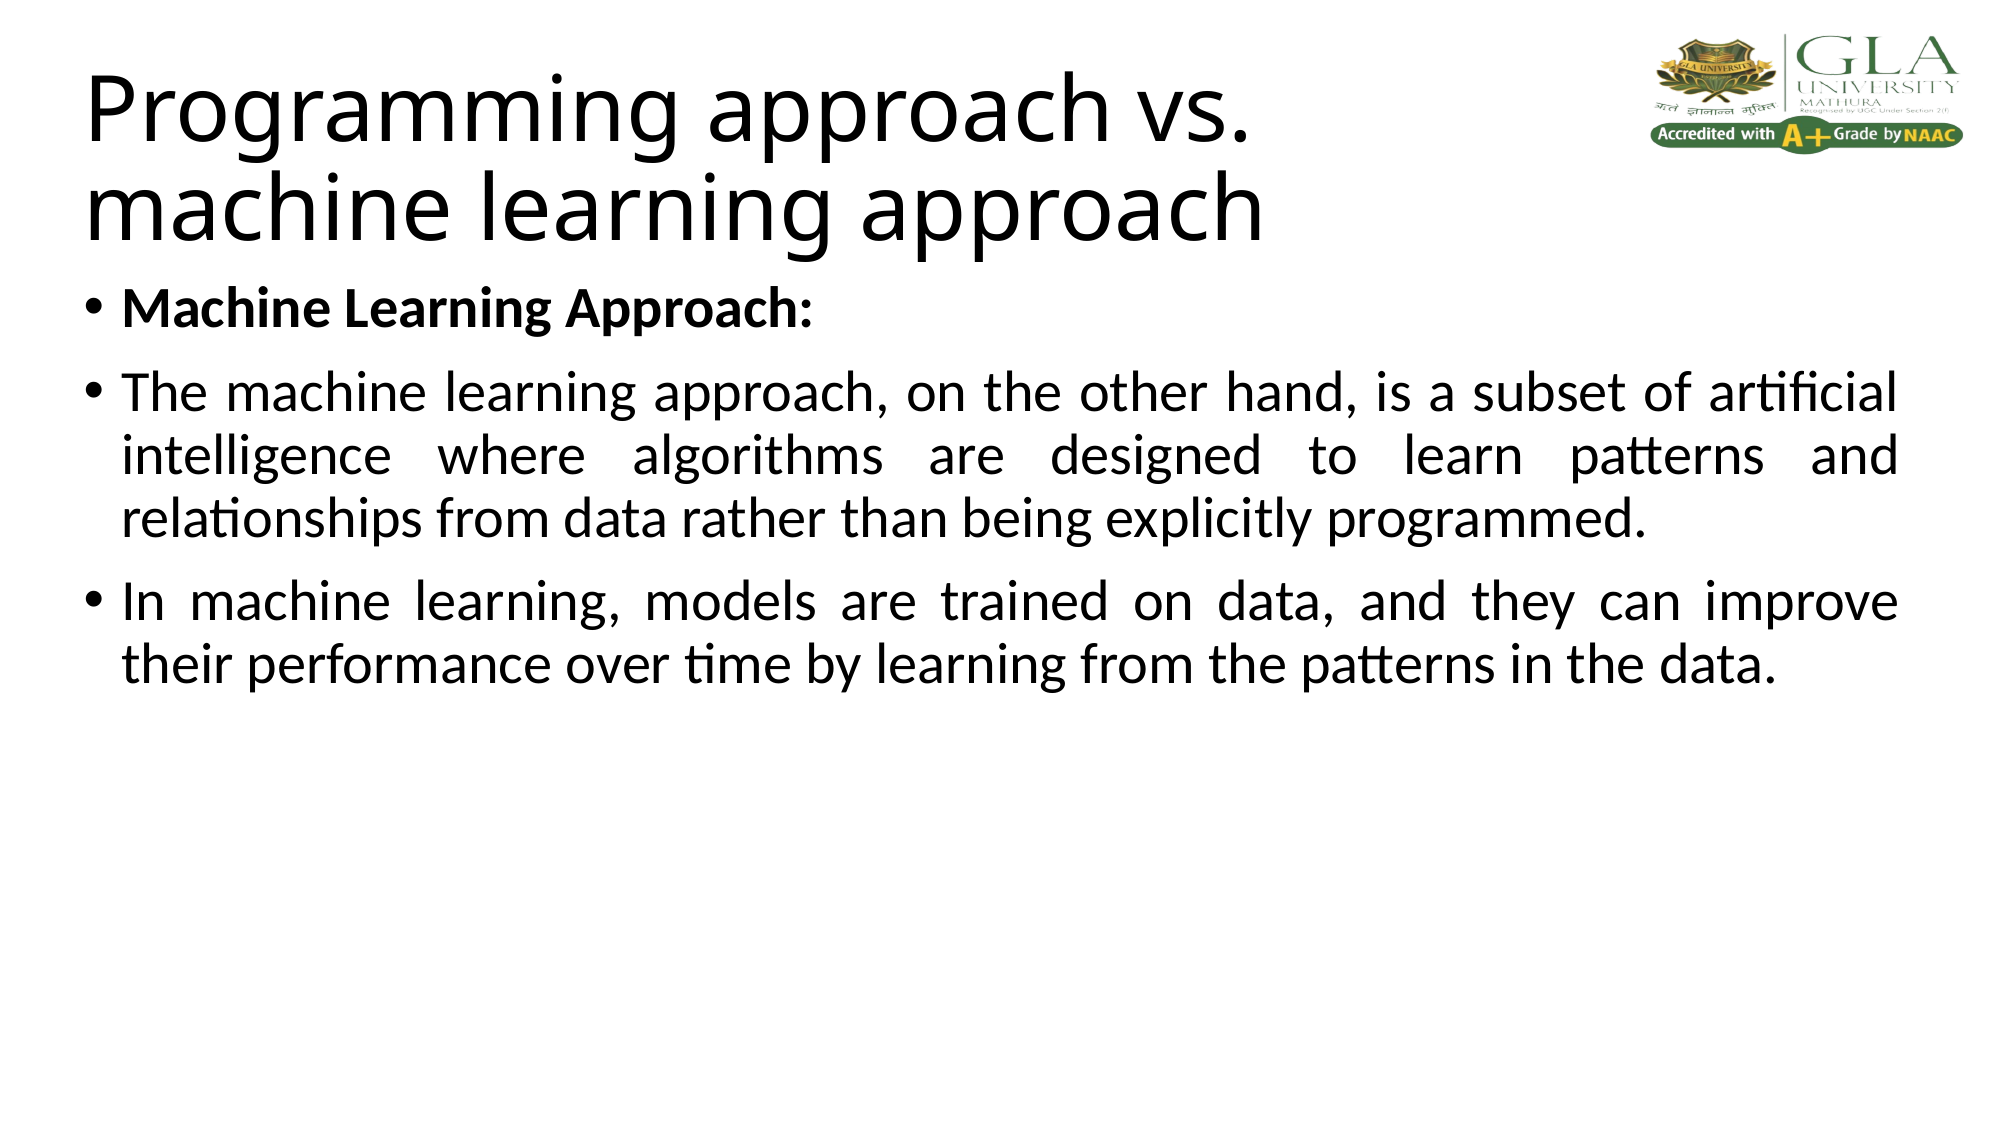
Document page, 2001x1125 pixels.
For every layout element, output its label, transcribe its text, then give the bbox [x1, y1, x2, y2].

list Machine Learning Approach: The machine learning approach, on the other hand, is a subset of artificial intelligence where algorithms are designed to learn patterns and relationships from data rather than being explicitly programmed. In machine learning, models are trained on data, and they can improve their performance over time by learning from the patterns in the data. [68, 269, 1916, 984]
title Programming approach vs. machine learning approach [68, 52, 1599, 269]
picture [1635, 0, 1983, 162]
